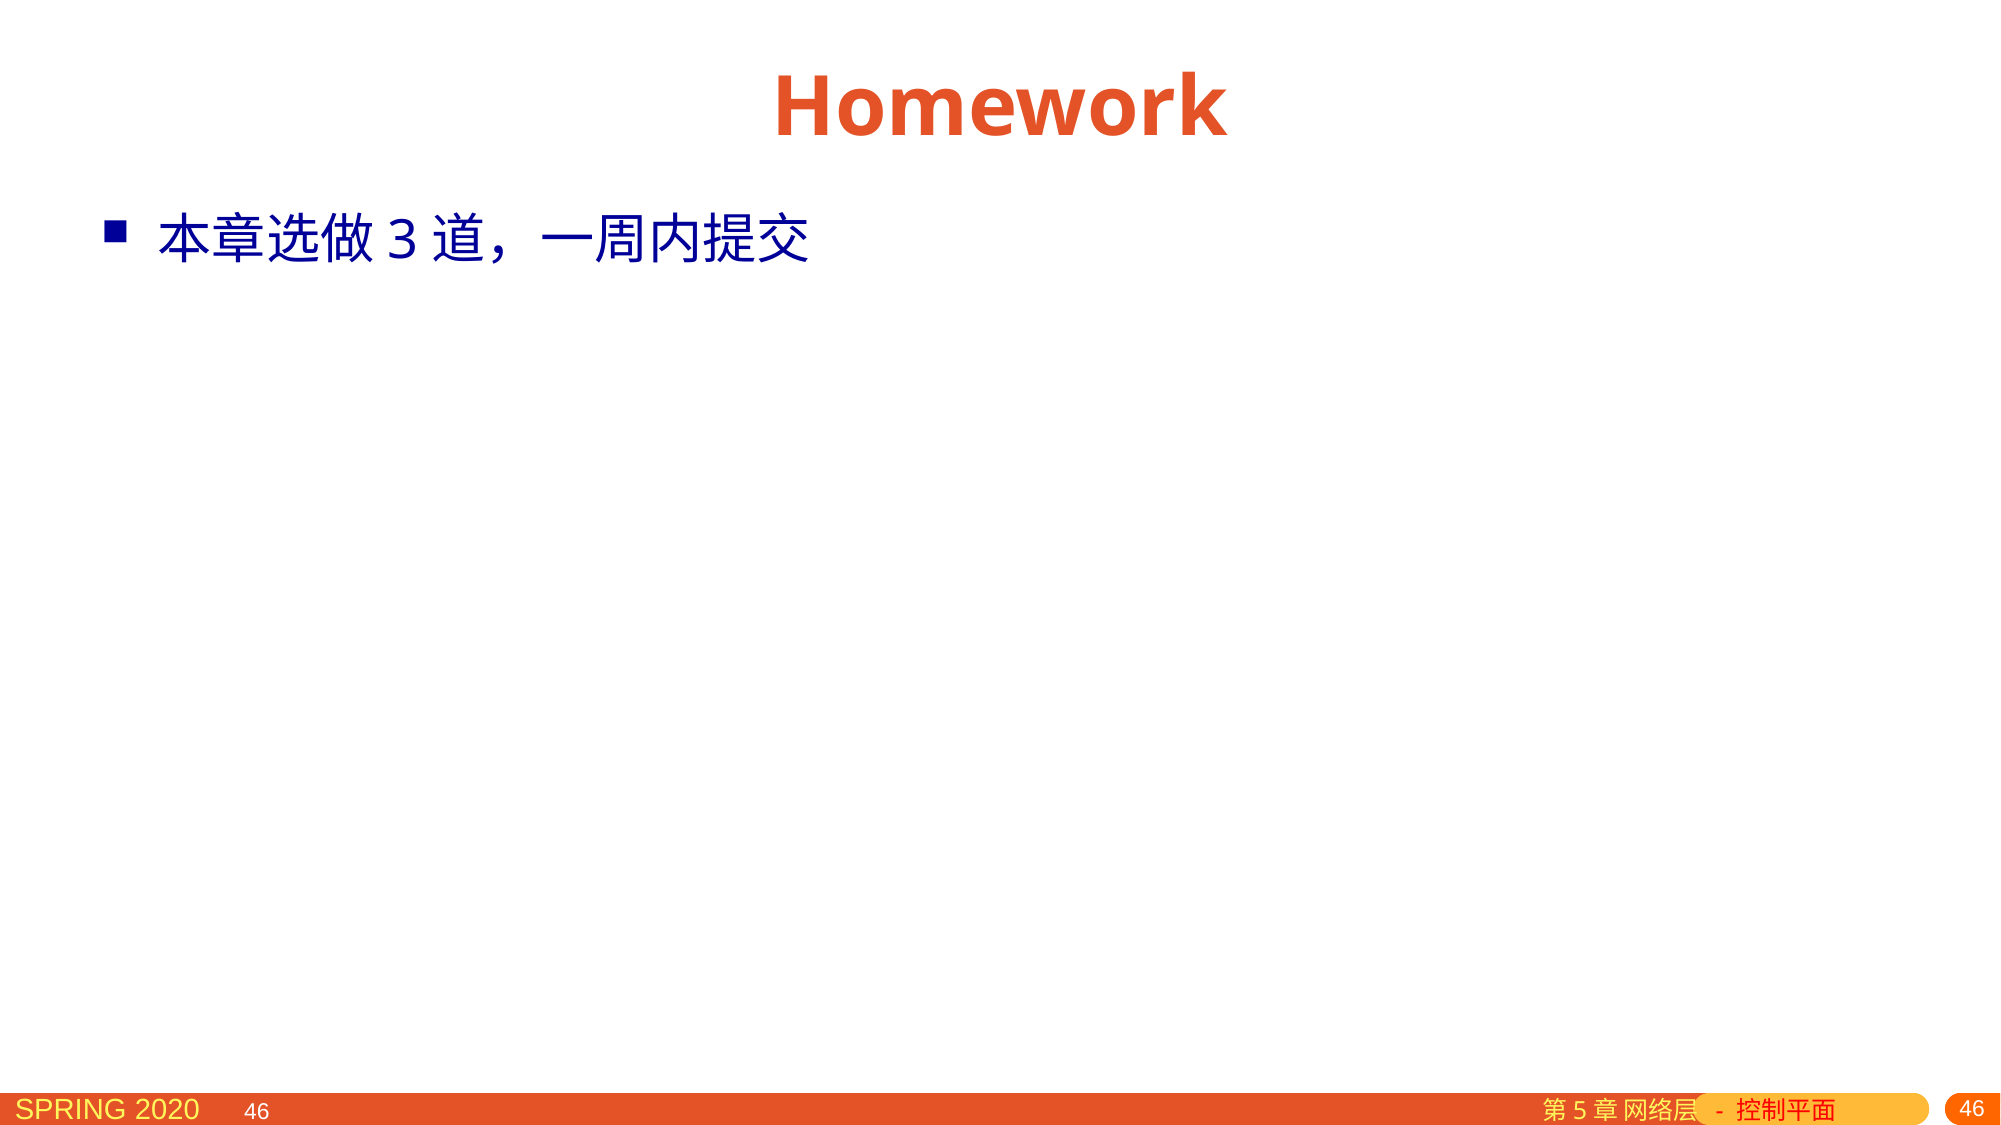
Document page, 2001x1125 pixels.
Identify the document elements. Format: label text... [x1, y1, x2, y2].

text_box 第5章 网络层 - 控制平面 [1527, 1086, 1886, 1125]
title Homework [86, 42, 1914, 161]
list 本章选做3道，一周内提交 [86, 196, 1914, 1035]
